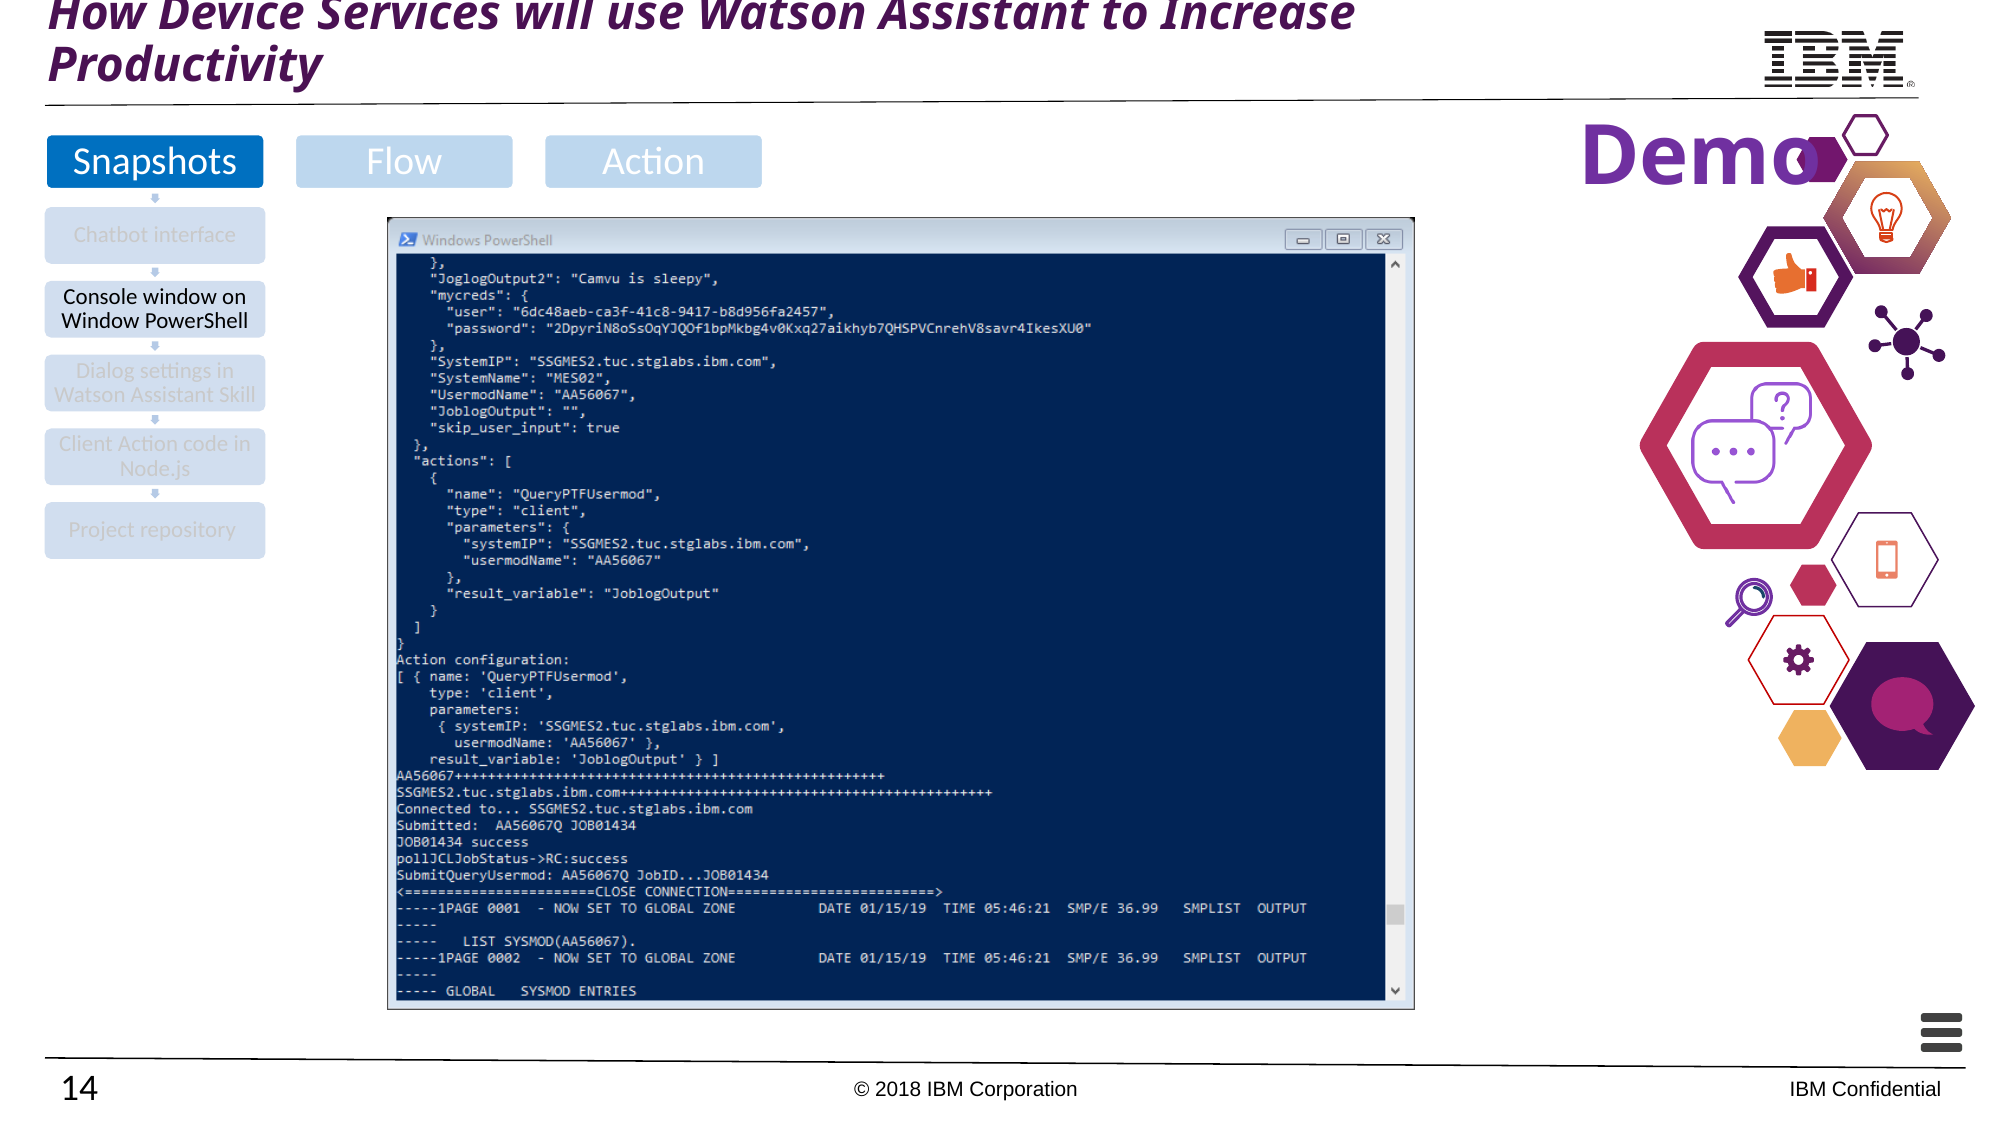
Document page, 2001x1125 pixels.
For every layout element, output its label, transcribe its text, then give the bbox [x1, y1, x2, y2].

picture [1906, 998, 1977, 1070]
text_box [150, 267, 160, 278]
picture [387, 217, 1415, 1010]
text_box [150, 488, 160, 499]
text_box Client Action code in Node.js [44, 428, 266, 486]
text_box Flow [294, 133, 515, 191]
text_box [150, 341, 160, 351]
text_box Dialog settings in Watson Assistant Skill [44, 354, 266, 412]
text_box Chatbot interface [44, 207, 266, 264]
text_box [150, 193, 160, 204]
picture [1691, 382, 1812, 504]
text_box Console window on Window PowerShell [44, 280, 266, 338]
text_box Project repository [44, 502, 266, 559]
text_box Demo [1563, 77, 1845, 218]
text_box Action [543, 133, 765, 191]
text_box Snapshots [44, 133, 266, 191]
text_box [150, 415, 160, 425]
text_box How Device Services will use Watson Assistant to Increase Productivity [27, 15, 1486, 112]
